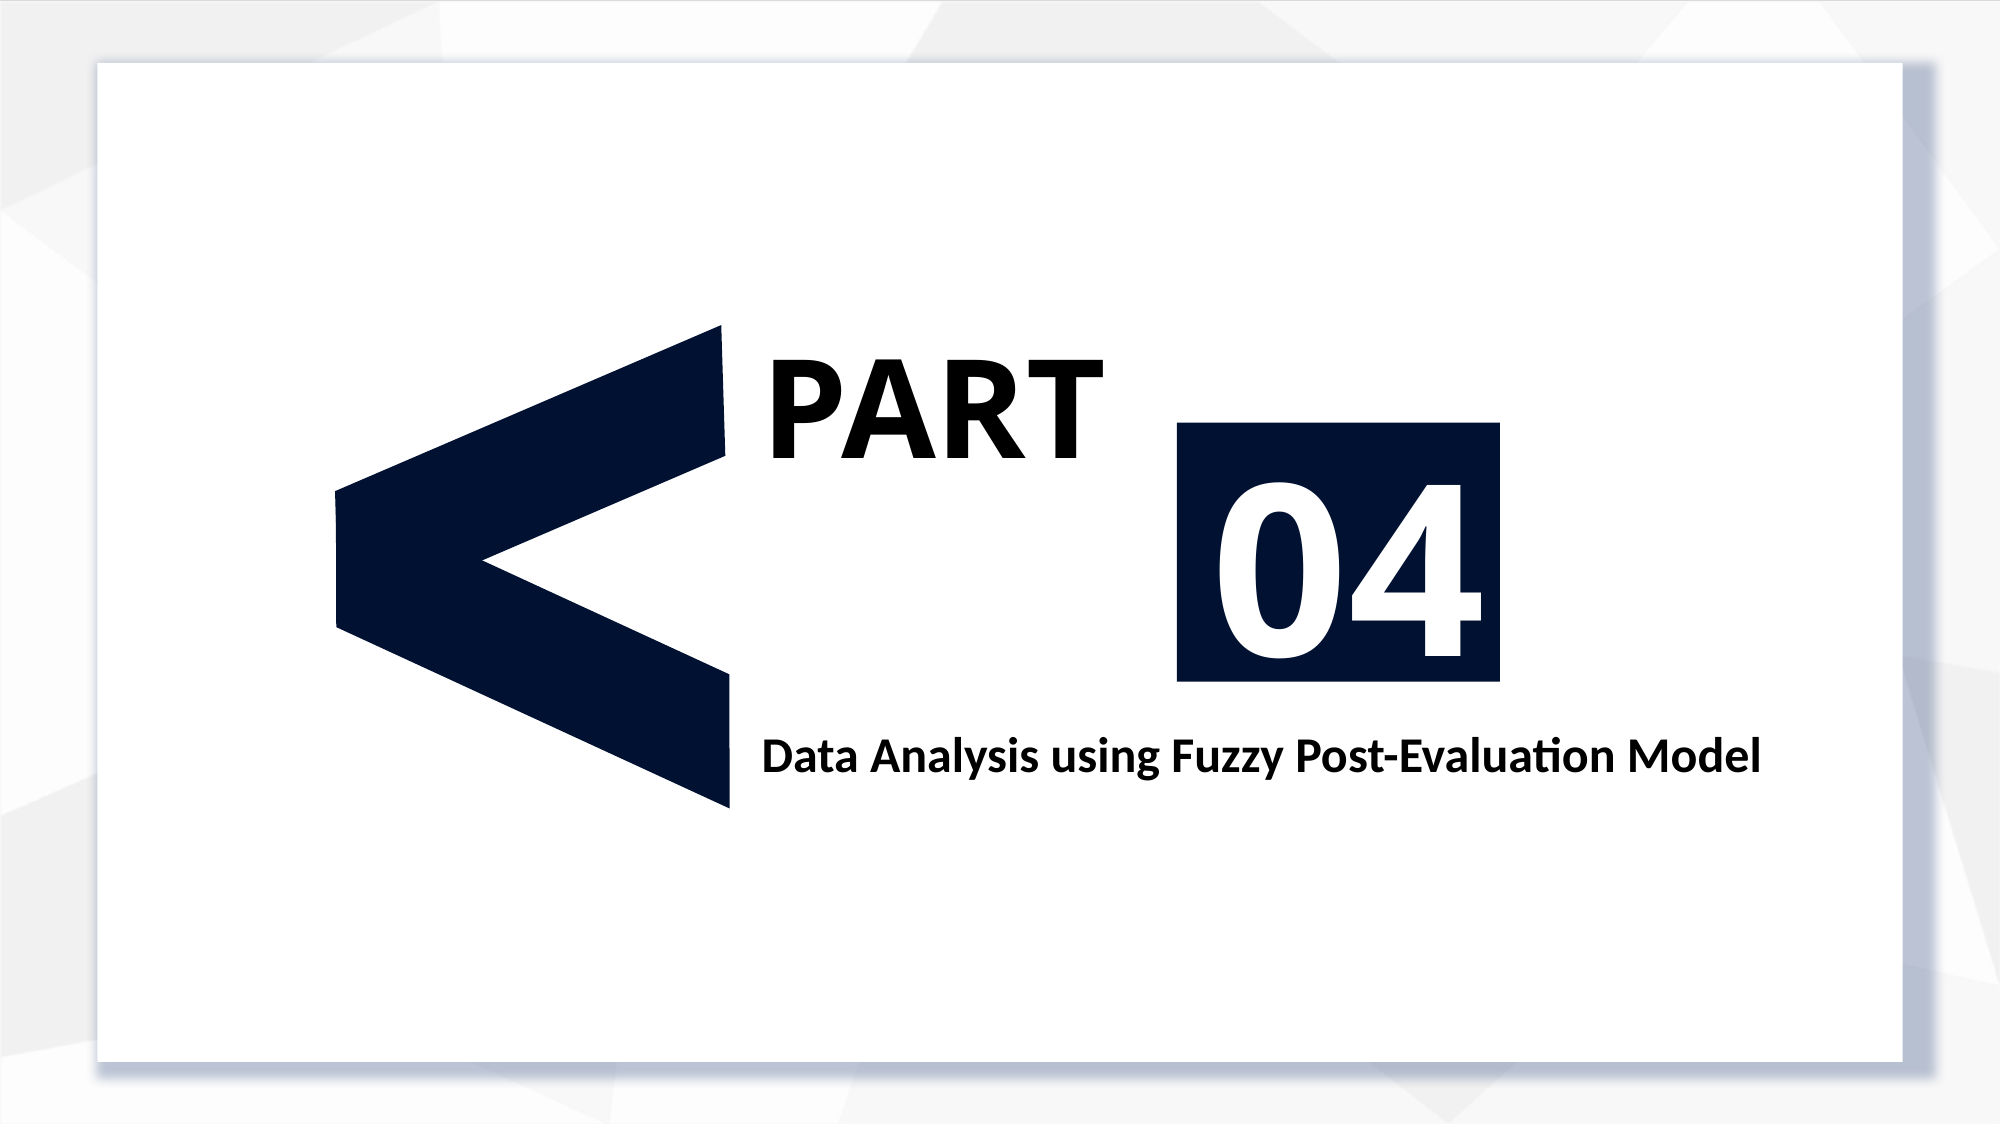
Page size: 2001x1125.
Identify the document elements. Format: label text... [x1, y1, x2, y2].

text_box Data Analysis using Fuzzy Post-Evaluation Model [746, 715, 2000, 790]
text_box [96, 62, 1904, 1063]
picture [0, 0, 2001, 1125]
text_box PART [746, 313, 1454, 494]
text_box [1176, 494, 1196, 683]
text_box 04 [1196, 409, 1711, 712]
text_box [280, 413, 772, 712]
